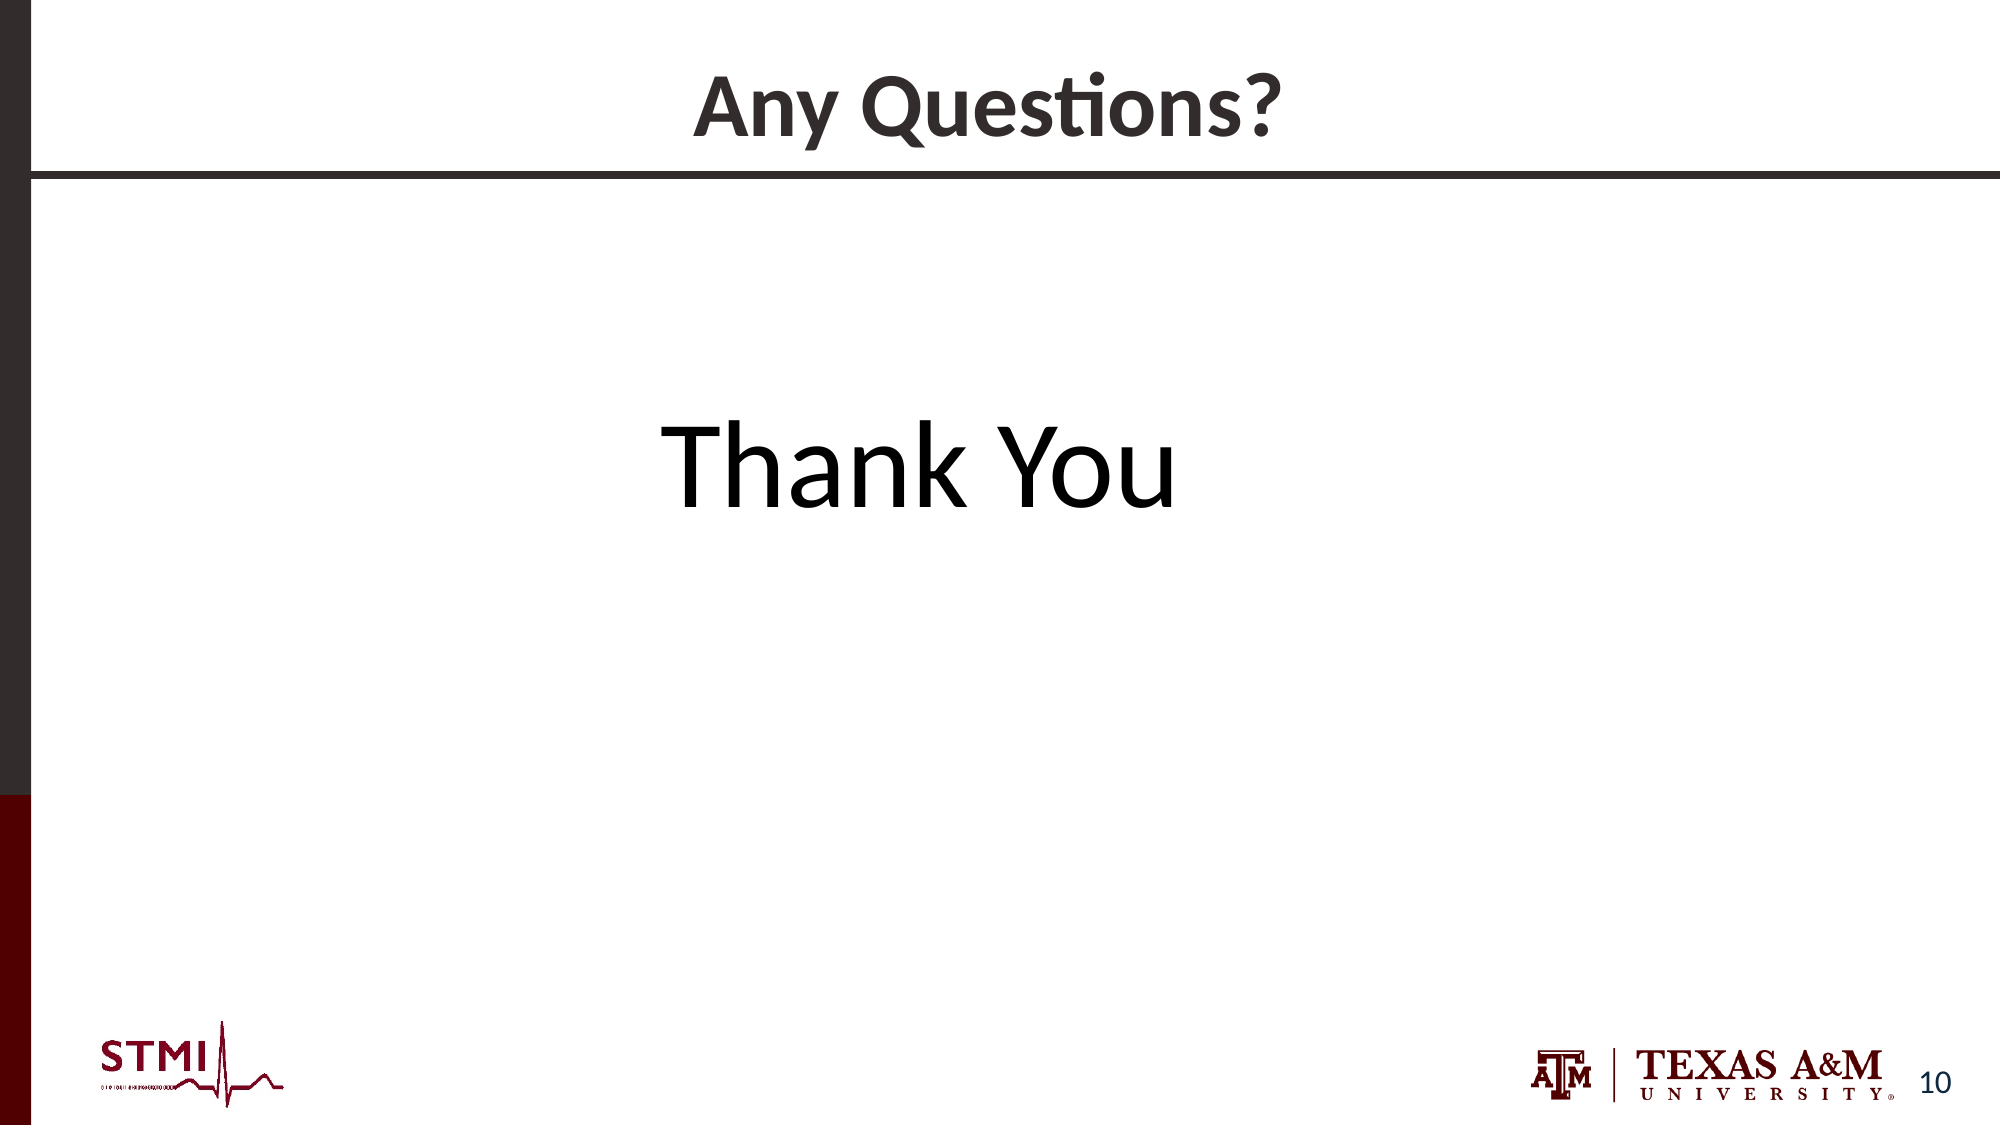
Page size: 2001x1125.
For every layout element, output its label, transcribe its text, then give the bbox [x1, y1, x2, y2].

slide_number 10 [1533, 1050, 1967, 1110]
picture [97, 1017, 287, 1110]
title Any Questions? [99, 24, 1900, 175]
list Thank You [99, 212, 1900, 1005]
picture [1519, 1034, 1900, 1110]
